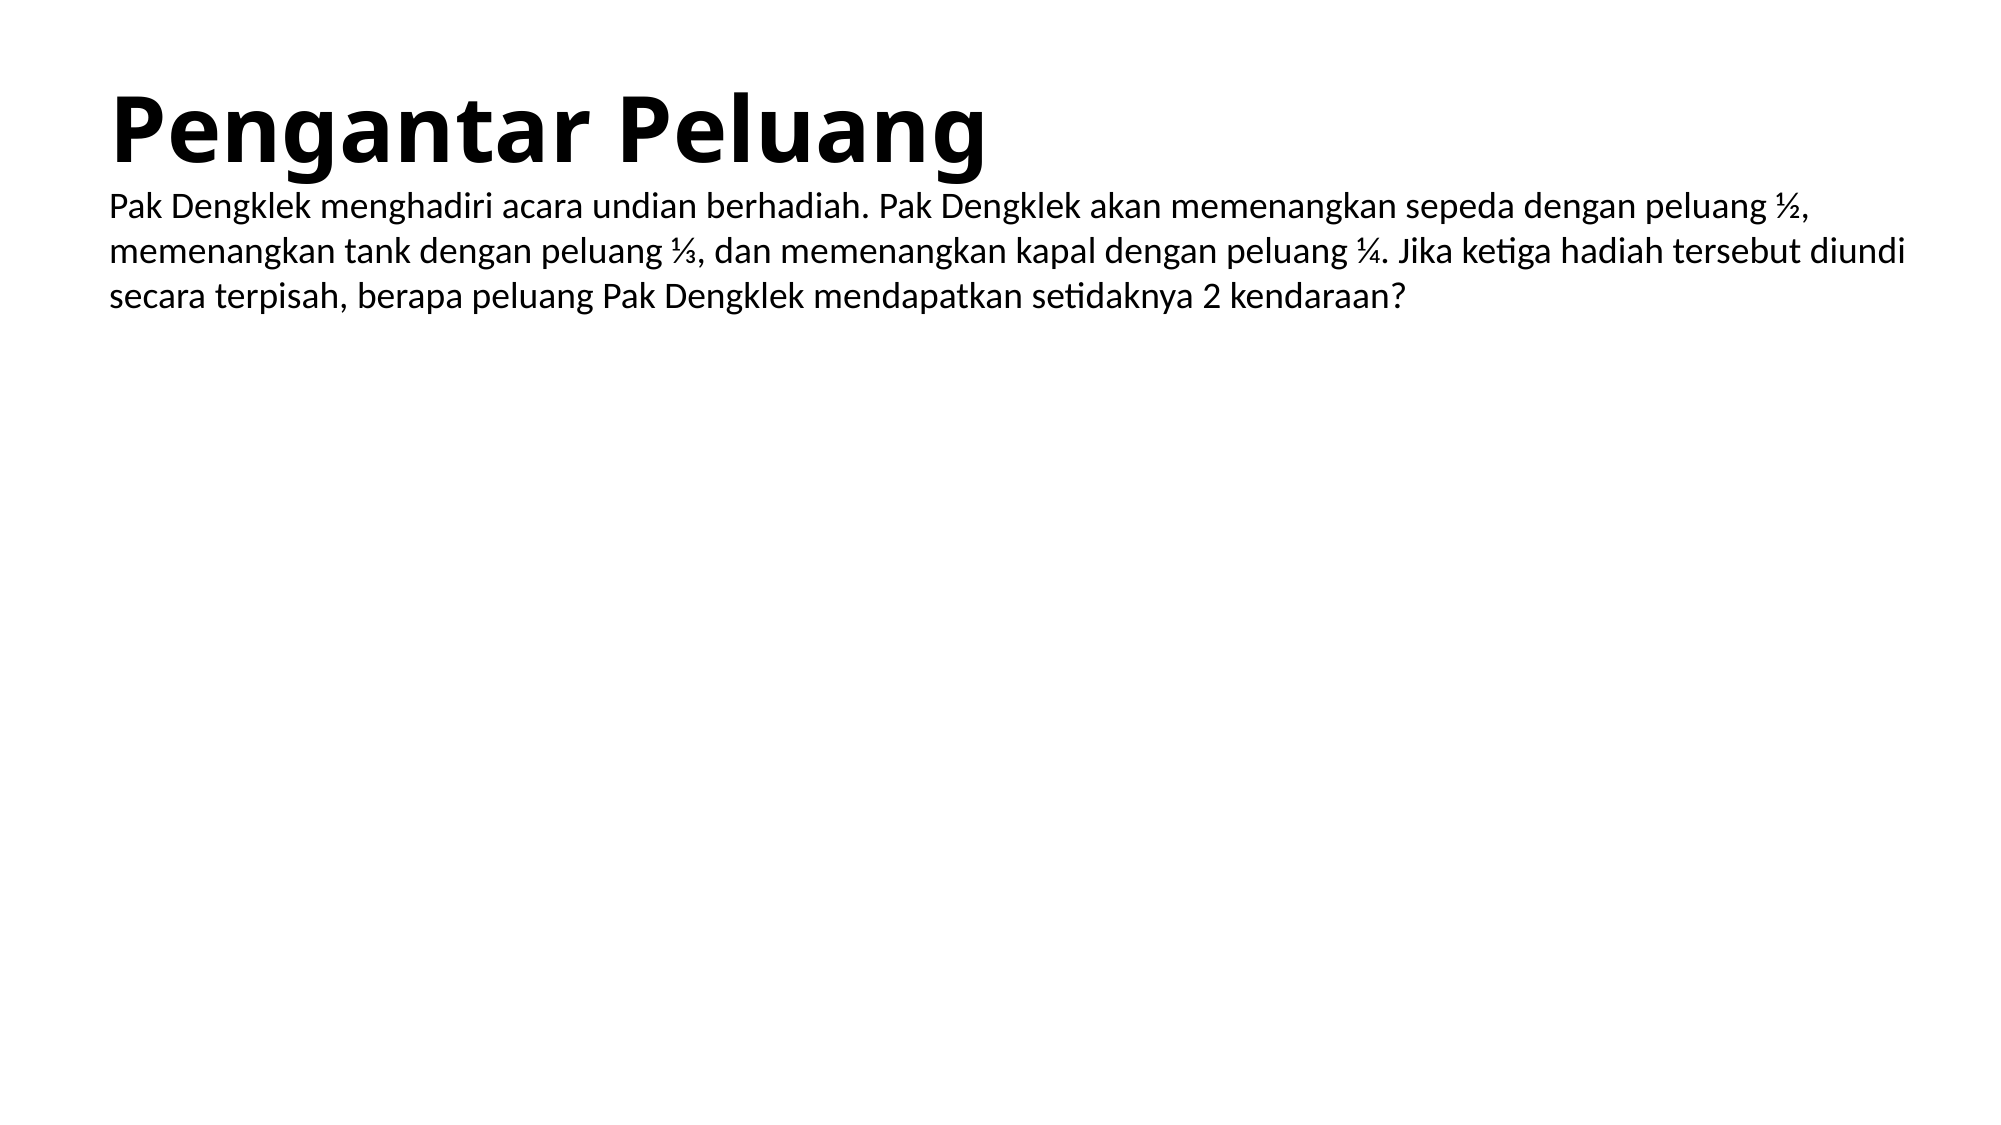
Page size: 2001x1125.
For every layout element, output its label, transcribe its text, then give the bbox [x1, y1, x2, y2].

text_box Pak Dengklek menghadiri acara undian berhadiah. Pak Dengklek akan memenangkan sepeda dengan peluang ½, memenangkan tank dengan peluang ⅓, dan memenangkan kapal dengan peluang ¼. Jika ketiga hadiah tersebut diundi secara terpisah, berapa peluang Pak Dengklek mendapatkan setidaknya 2 kendaraan? [94, 173, 1978, 324]
title Pengantar Peluang [94, 75, 1595, 173]
